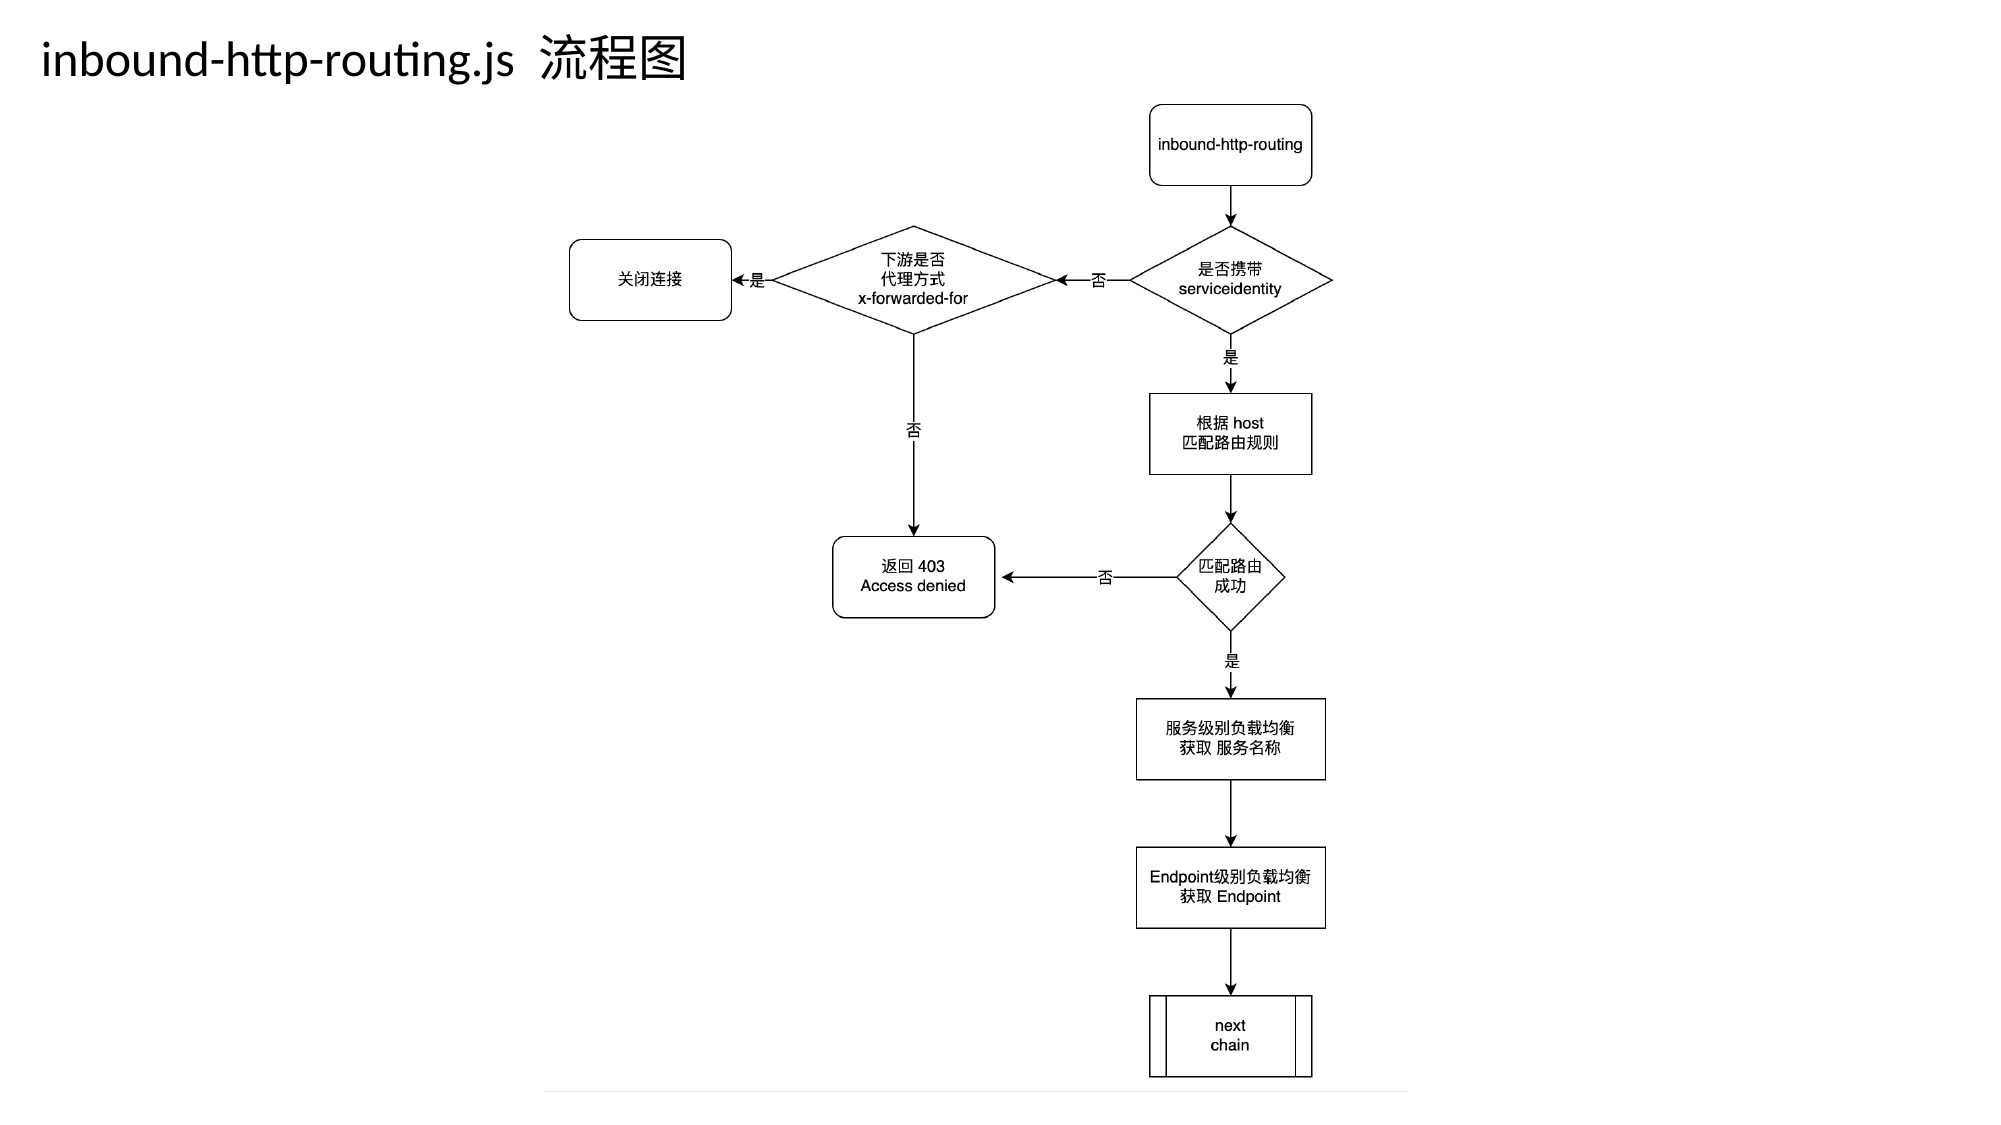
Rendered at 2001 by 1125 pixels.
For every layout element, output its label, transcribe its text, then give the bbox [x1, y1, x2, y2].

picture [543, 90, 1408, 1092]
list inbound-http-routing.js 流程图 [25, 25, 1717, 132]
